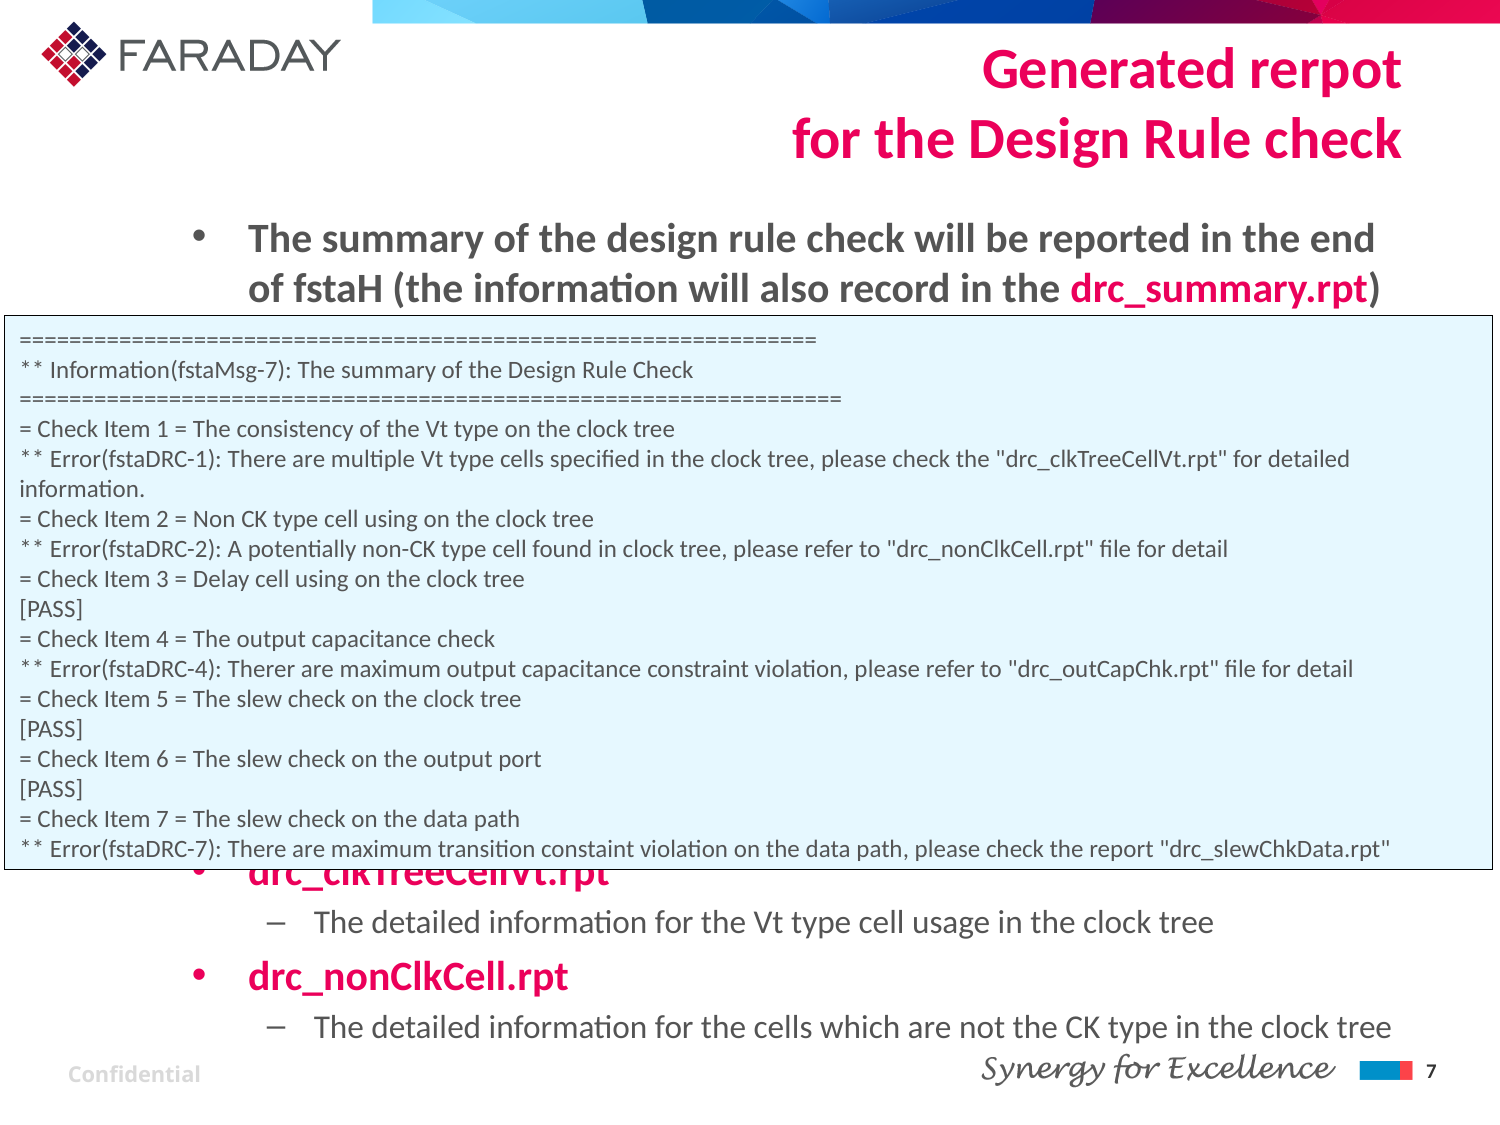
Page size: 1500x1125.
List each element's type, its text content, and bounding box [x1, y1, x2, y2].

list The summary of the design rule check will be reported in the end of fstaH (the information will also record in the drc_summary.rpt) drc_clkTreeCellVt.rpt The detailed information for the Vt type cell usage in the clock tree drc_nonClkCell.rpt The detailed information for the cells which are not the CK type in the clock tree [177, 870, 1418, 1004]
title Generated rerpot for the Design Rule check [177, 11, 1418, 190]
picture [0, 0, 1500, 1125]
text_box ================================================================ ** Information(fstaMsg-7): The summary of the Design Rule Check ================================================================== = Check Item 1 = The consistency of the Vt type on the clock tree ** Error(fstaDRC-1): There are multiple Vt type cells specified in the clock tree, please check the "drc_clkTreeCellVt.rpt" for detailed information. = Check Item 2 = Non CK type cell using on the clock tree ** Error(fstaDRC-2): A potentially non-CK type cell found in clock tree, please refer to "drc_nonClkCell.rpt" file for detail = Check Item 3 = Delay cell using on the clock tree [PASS] = Check Item 4 = The output capacitance check ** Error(fstaDRC-4): Therer are maximum output capacitance constraint violation, please refer to "drc_outCapChk.rpt" file for detail = Check Item 5 = The slew check on the clock tree [PASS] = Check Item 6 = The slew check on the output port [PASS] = Check Item 7 = The slew check on the data path ** Error(fstaDRC-7): There are maximum transition constaint violation on the data path, please check the report "drc_slewChkData.rpt" [4, 315, 1493, 870]
list The summary of the design rule check will be reported in the end of fstaH (the information will also record in the drc_summary.rpt) drc_clkTreeCellVt.rpt The detailed information for the Vt type cell usage in the clock tree drc_nonClkCell.rpt The detailed information for the cells which are not the CK type in the clock tree [177, 203, 1418, 315]
